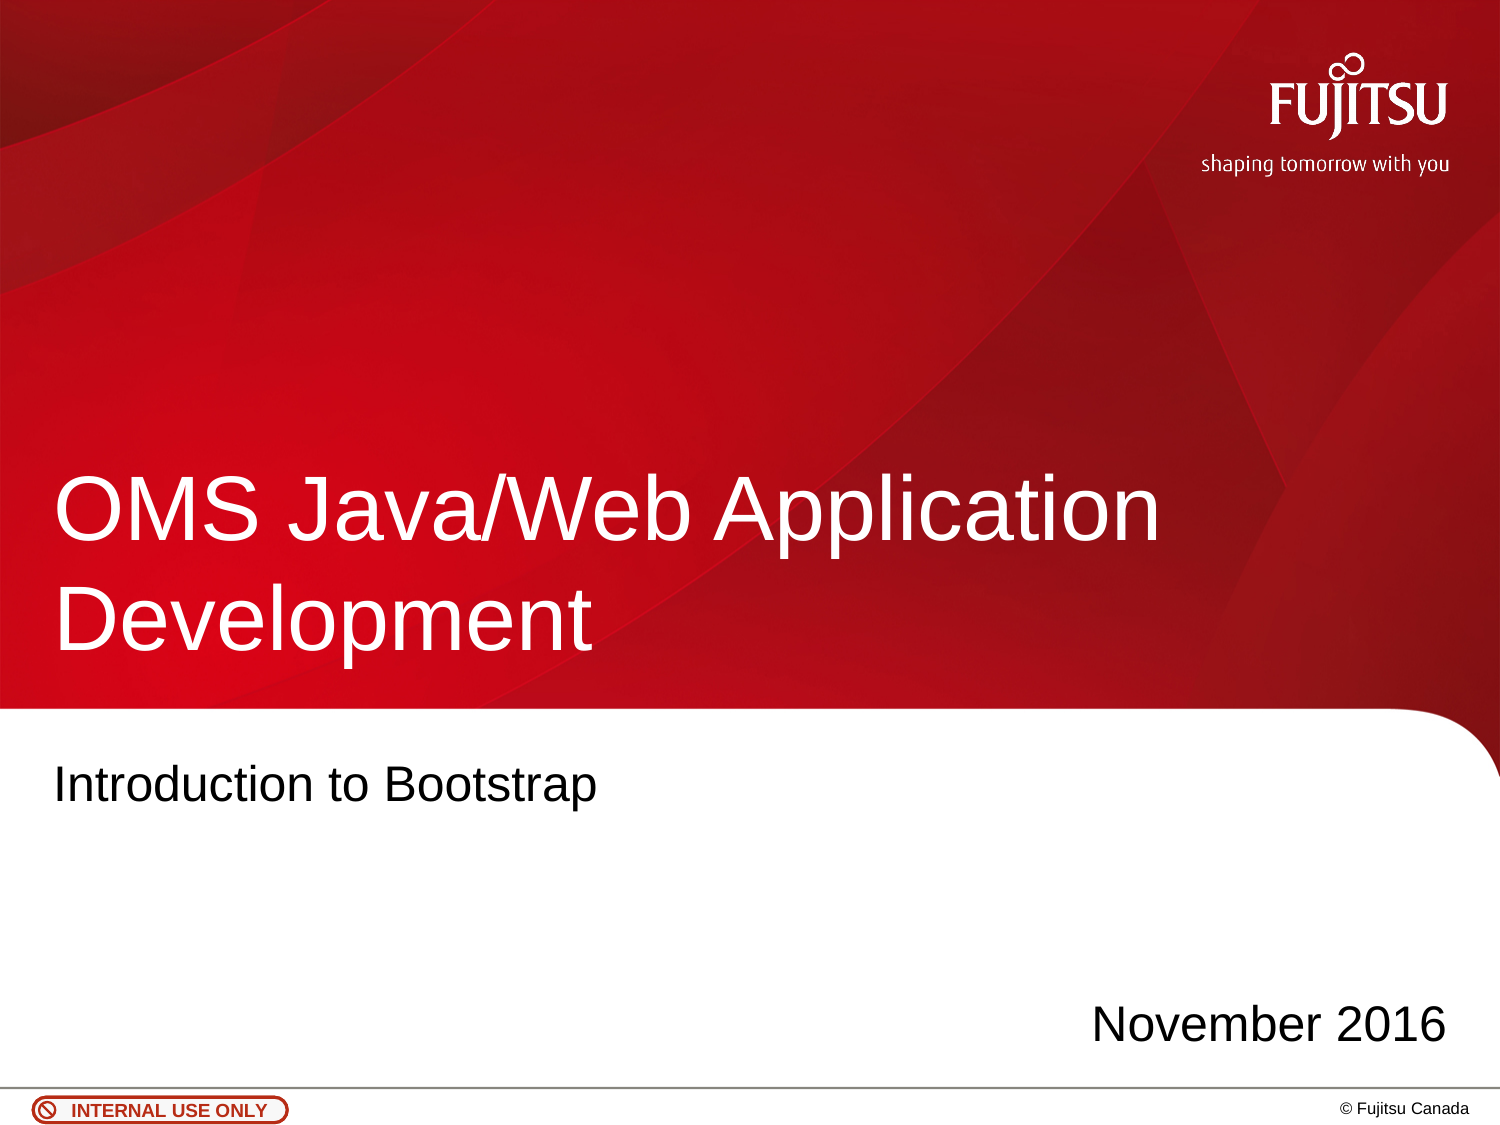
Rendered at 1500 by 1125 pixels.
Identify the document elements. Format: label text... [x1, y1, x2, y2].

title OMS Java/Web Application Development [52, 290, 1448, 670]
picture [0, 0, 1500, 797]
subtitle Introduction to Bootstrap November 2016 [52, 751, 1448, 1048]
